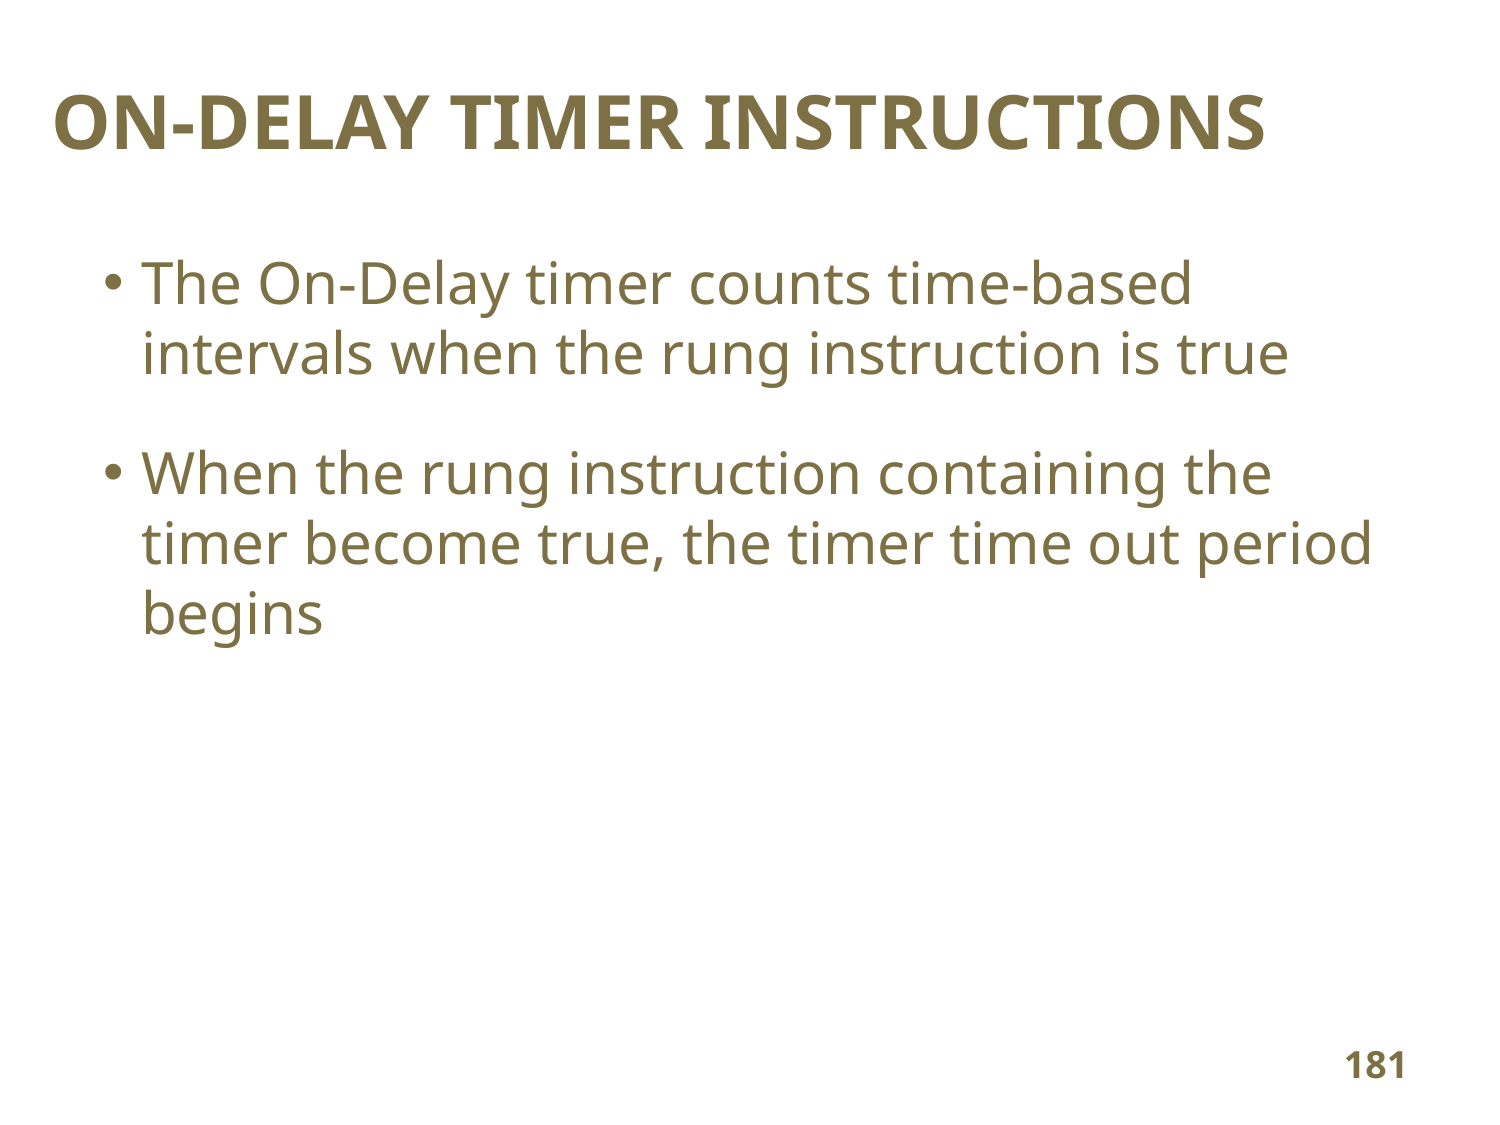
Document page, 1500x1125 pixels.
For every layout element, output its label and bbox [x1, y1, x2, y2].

text_box [37, 63, 1418, 176]
text_box [90, 239, 1403, 652]
slide_number [1330, 1051, 1490, 1098]
